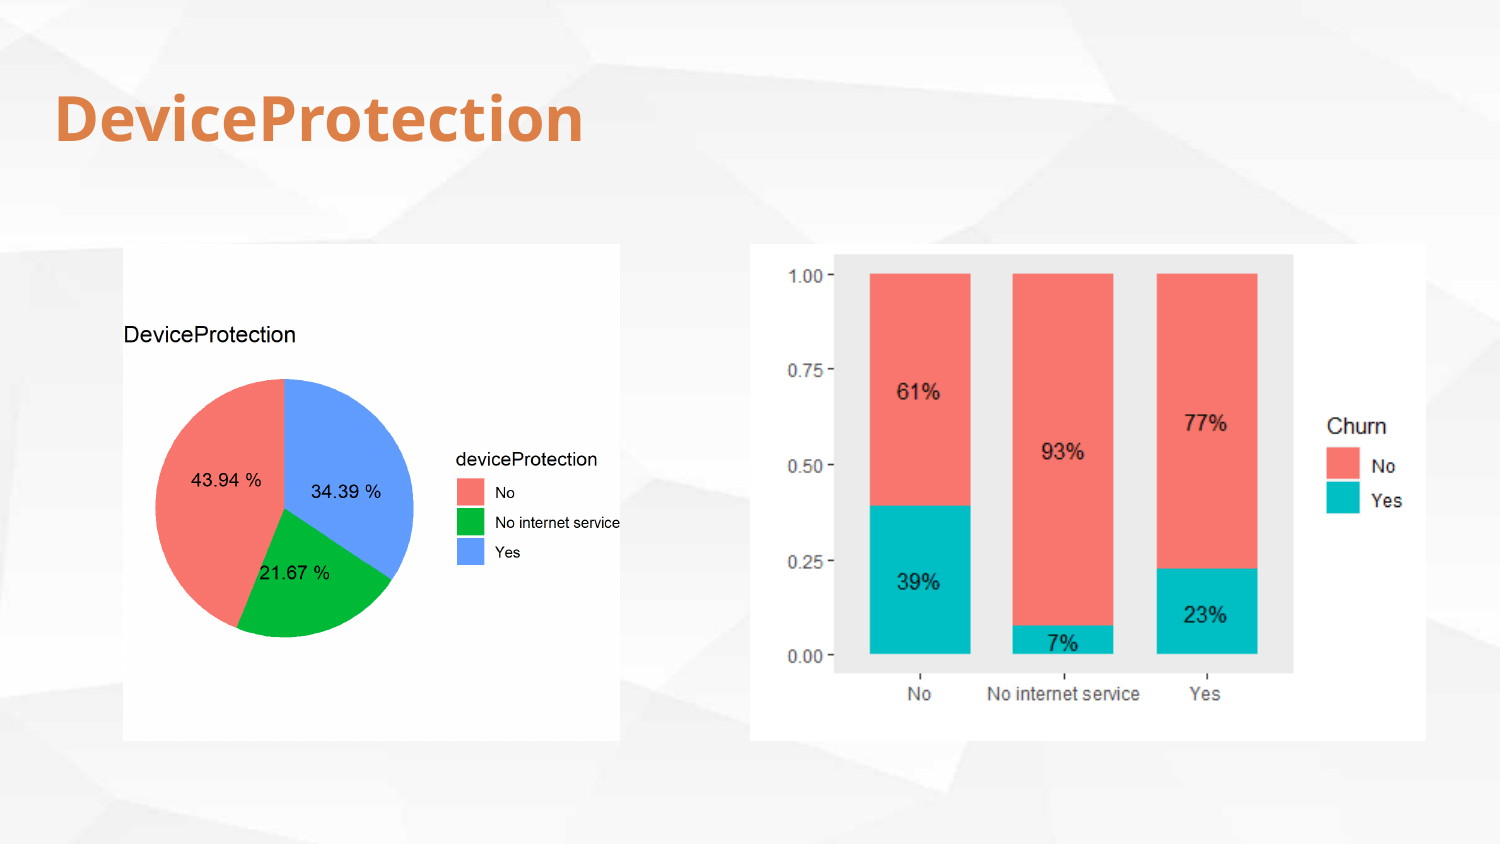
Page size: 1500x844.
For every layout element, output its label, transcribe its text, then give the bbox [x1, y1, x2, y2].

text_box DeviceProtection [53, 79, 1500, 155]
picture [0, 0, 1500, 844]
